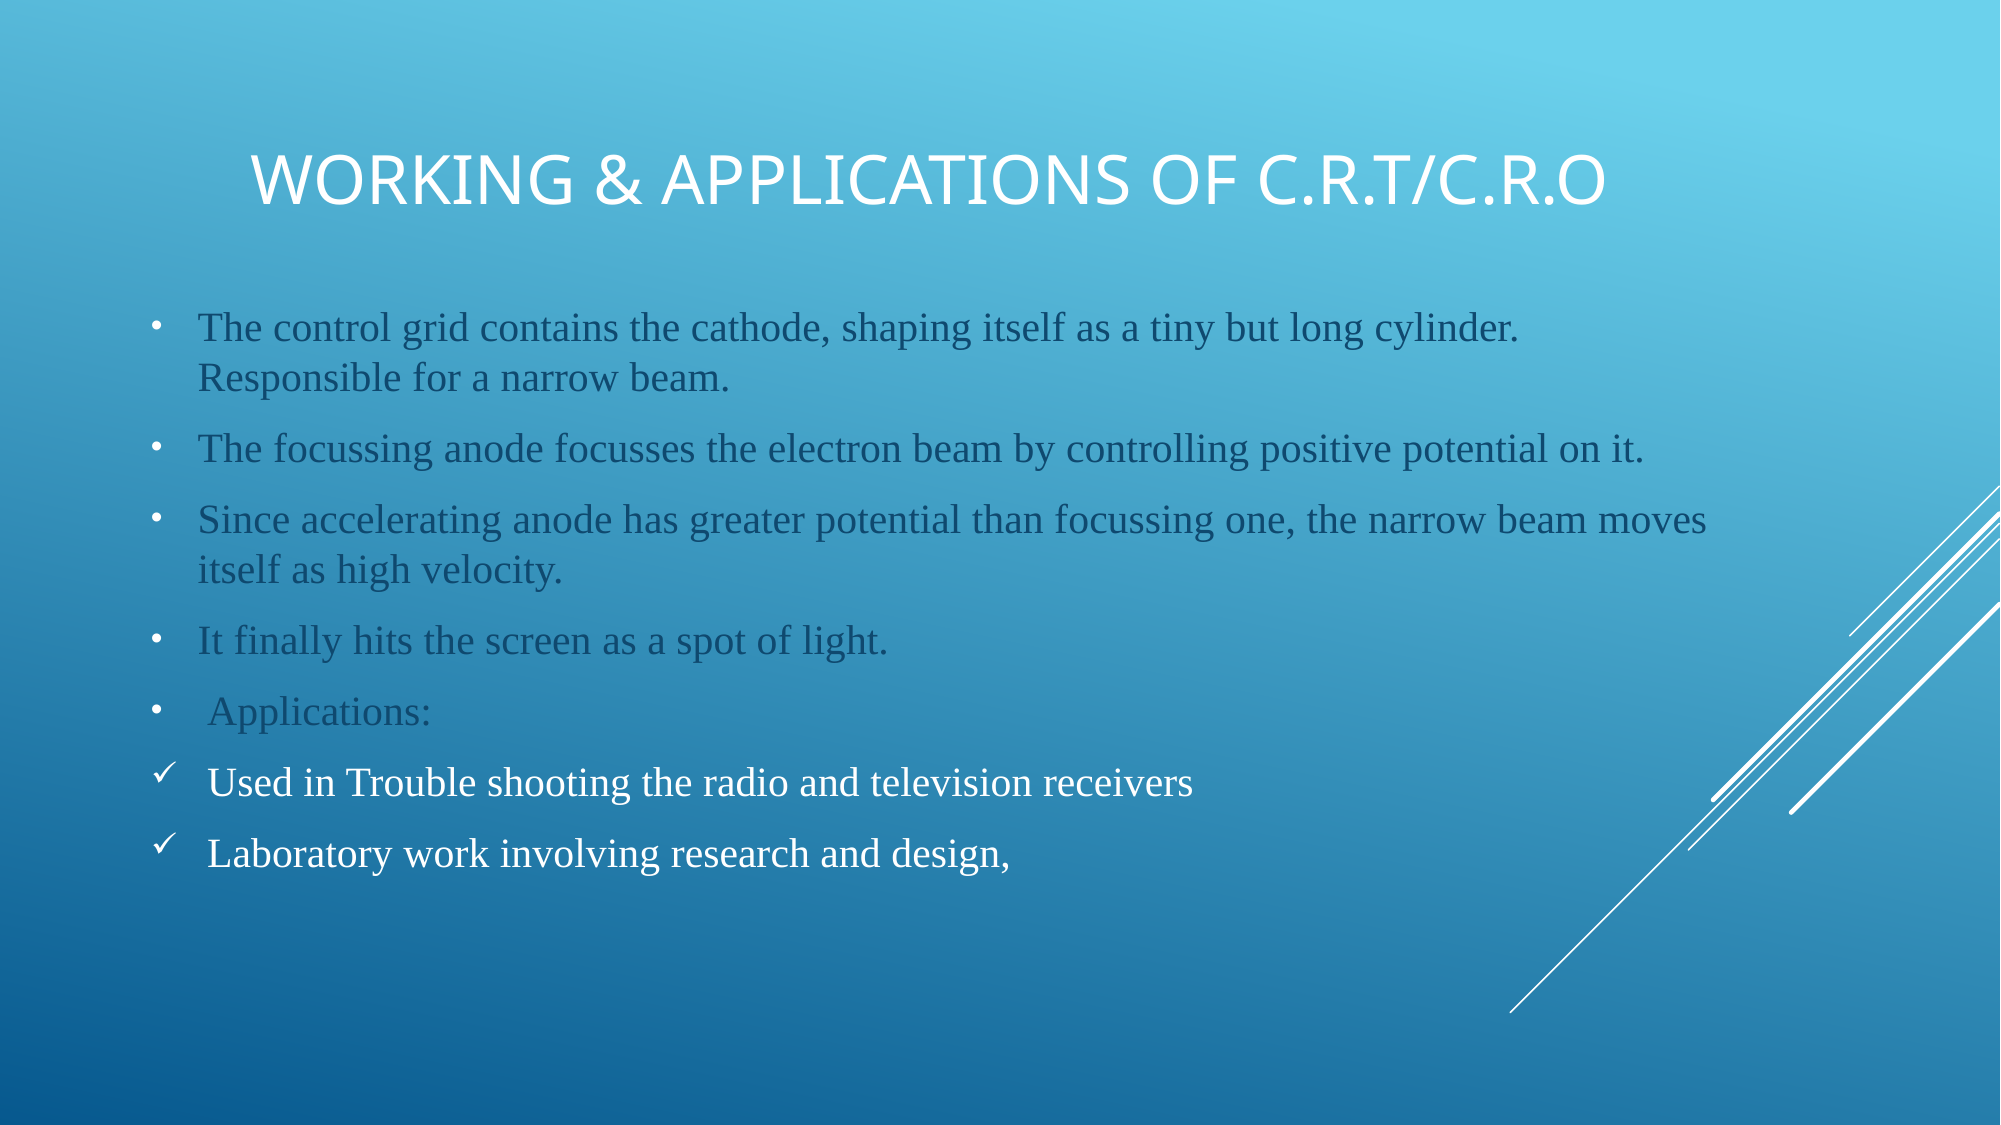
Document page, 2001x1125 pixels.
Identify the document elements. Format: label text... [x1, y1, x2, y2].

list The control grid contains the cathode, shaping itself as a tiny but long cylinder. Responsible for a narrow beam. The focussing anode focusses the electron beam by controlling positive potential on it. Since accelerating anode has greater potential than focussing one, the narrow beam moves itself as high velocity. It finally hits the screen as a spot of light. Applications: Used in Trouble shooting the radio and television receivers Laboratory work involving research and design, [135, 292, 1726, 1020]
title WORKING & APPLICATIONS OF C.R.T/c.r.o [230, 50, 1631, 226]
